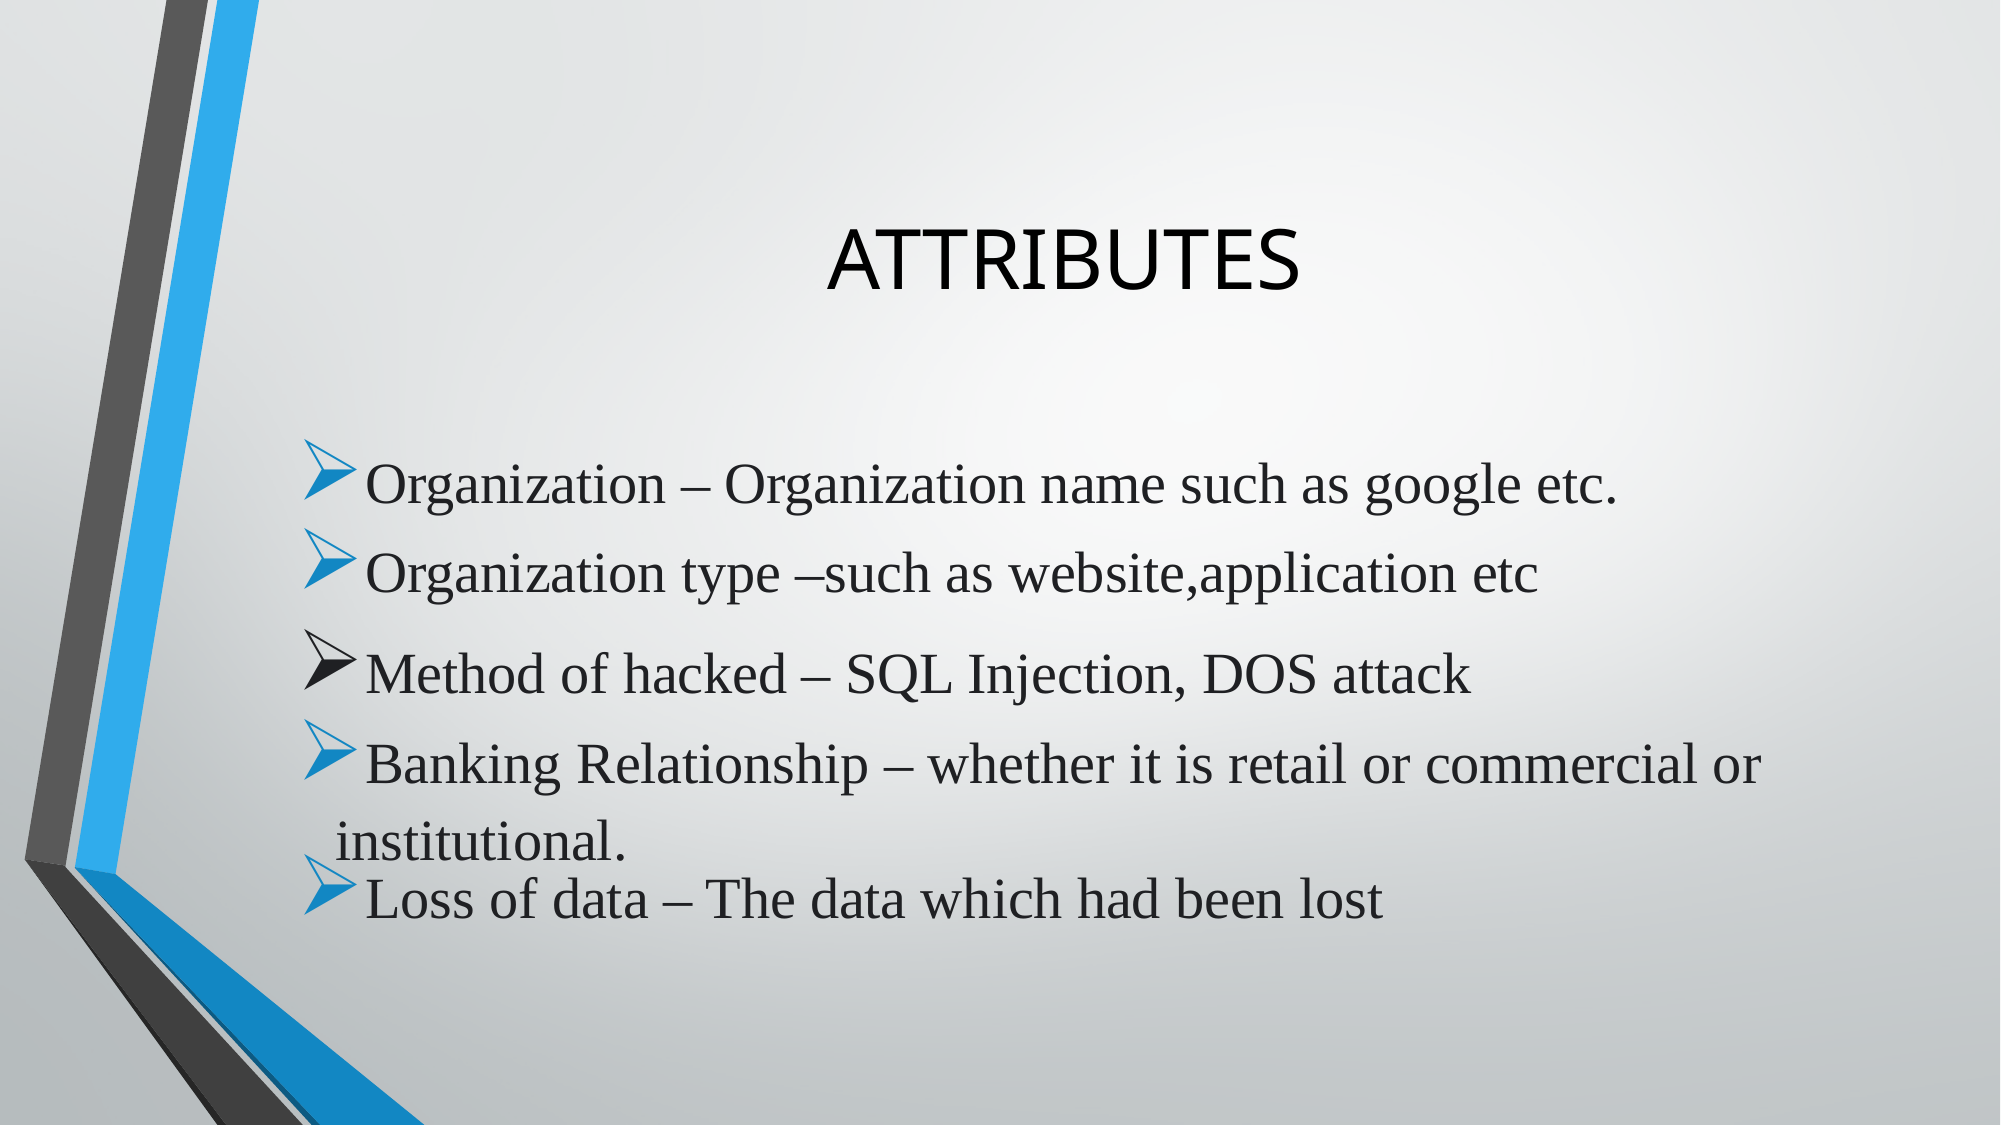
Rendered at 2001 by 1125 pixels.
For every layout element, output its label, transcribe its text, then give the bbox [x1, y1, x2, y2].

title ATTRIBUTES [243, 112, 1887, 400]
list Organization – Organization name such as google etc. Organization type –such as website,application etc Method of hacked – SQL Injection, DOS attack Banking Relationship – whether it is retail or commercial or institutional. Loss of data – The data which had been lost [243, 437, 1887, 950]
